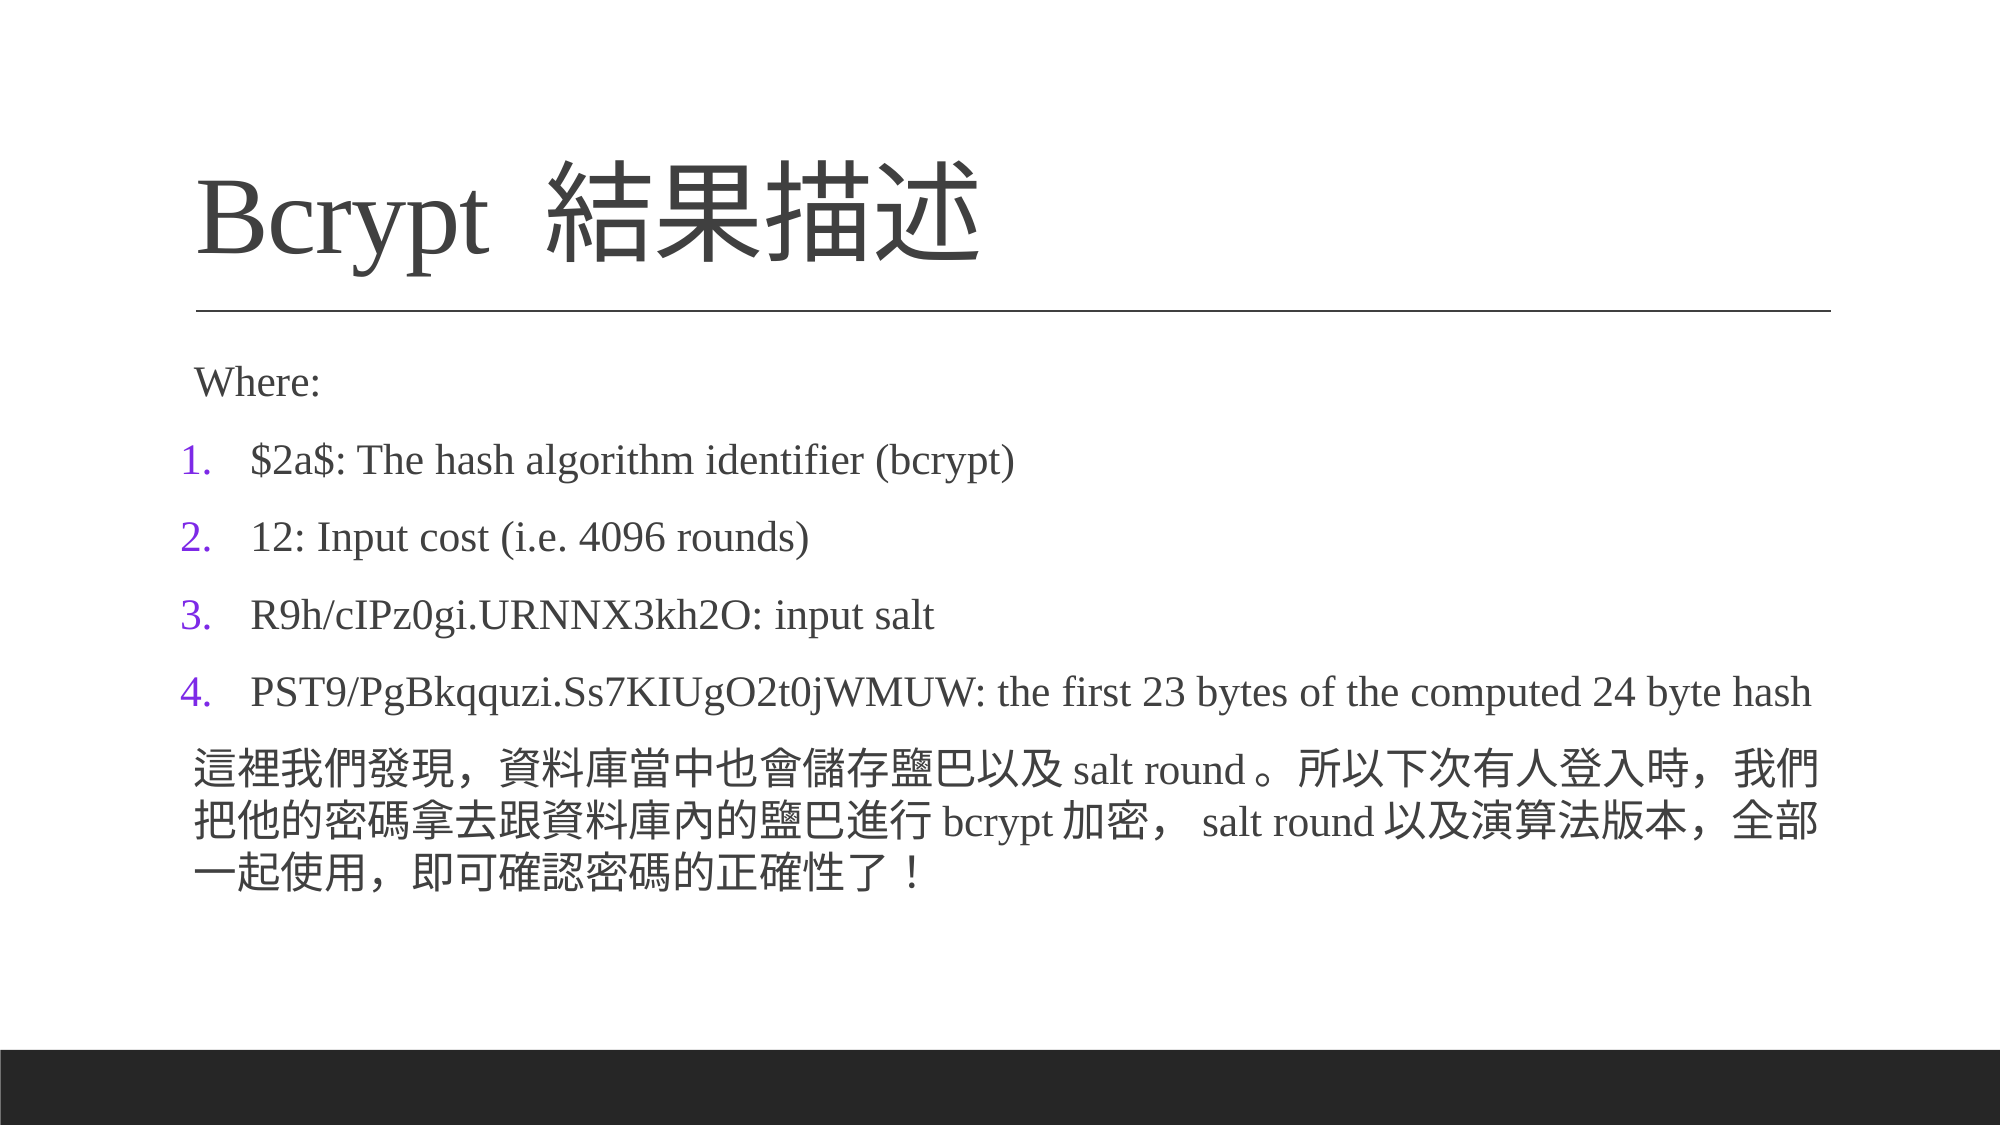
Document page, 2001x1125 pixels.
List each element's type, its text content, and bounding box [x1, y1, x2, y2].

title Bcrypt 結果描述 [180, 47, 1830, 285]
list Where: $2a$: The hash algorithm identifier (bcrypt) 12: Input cost (i.e. 4096 rounds) R9h/cIPz0gi.URNNX3kh2O: input salt PST9/PgBkqquzi.Ss7KIUgO2t0jWMUW: the first 23 bytes of the computed 24 byte hash 這裡我們發現，資料庫當中也會儲存鹽巴以及salt round。所以下次有人登入時，我們把他的密碼拿去跟資料庫內的鹽巴進行bcrypt加密，salt round以及演算法版本，全部一起使用，即可確認密碼的正確性了！ [180, 345, 1830, 963]
